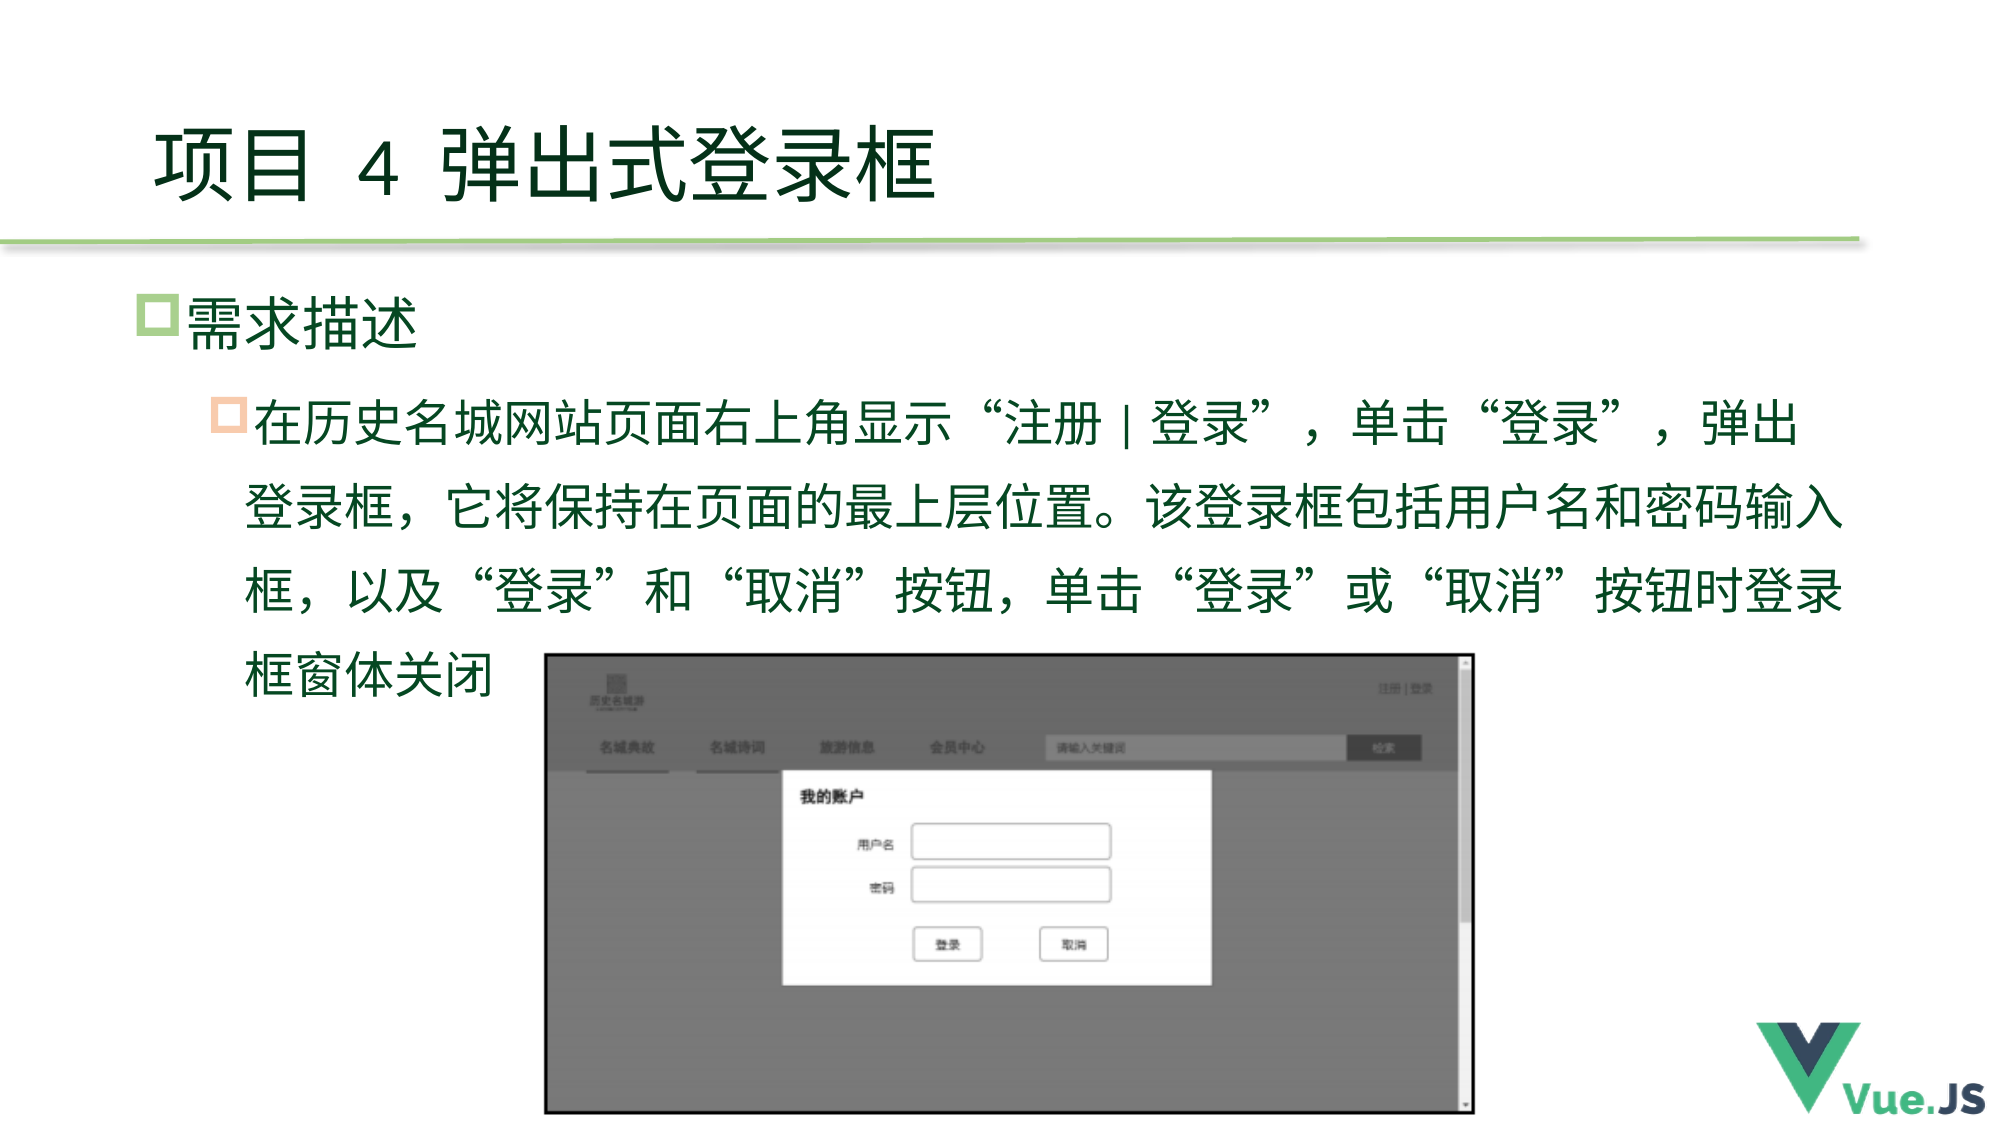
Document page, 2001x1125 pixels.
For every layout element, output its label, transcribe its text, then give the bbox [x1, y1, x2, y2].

title 项目 4 弹出式登录框 [137, 59, 1863, 278]
picture [1748, 1010, 2000, 1125]
list 需求描述 在历史名城网站页面右上角显示“注册|登录”，单击“登录”，弹出登录框，它将保持在页面的最上层位置。该登录框包括用户名和密码输入框，以及“登录”和“取消”按钮，单击“登录”或“取消”按钮时登录框窗体关闭 [116, 251, 1865, 1014]
picture [536, 645, 1482, 1125]
